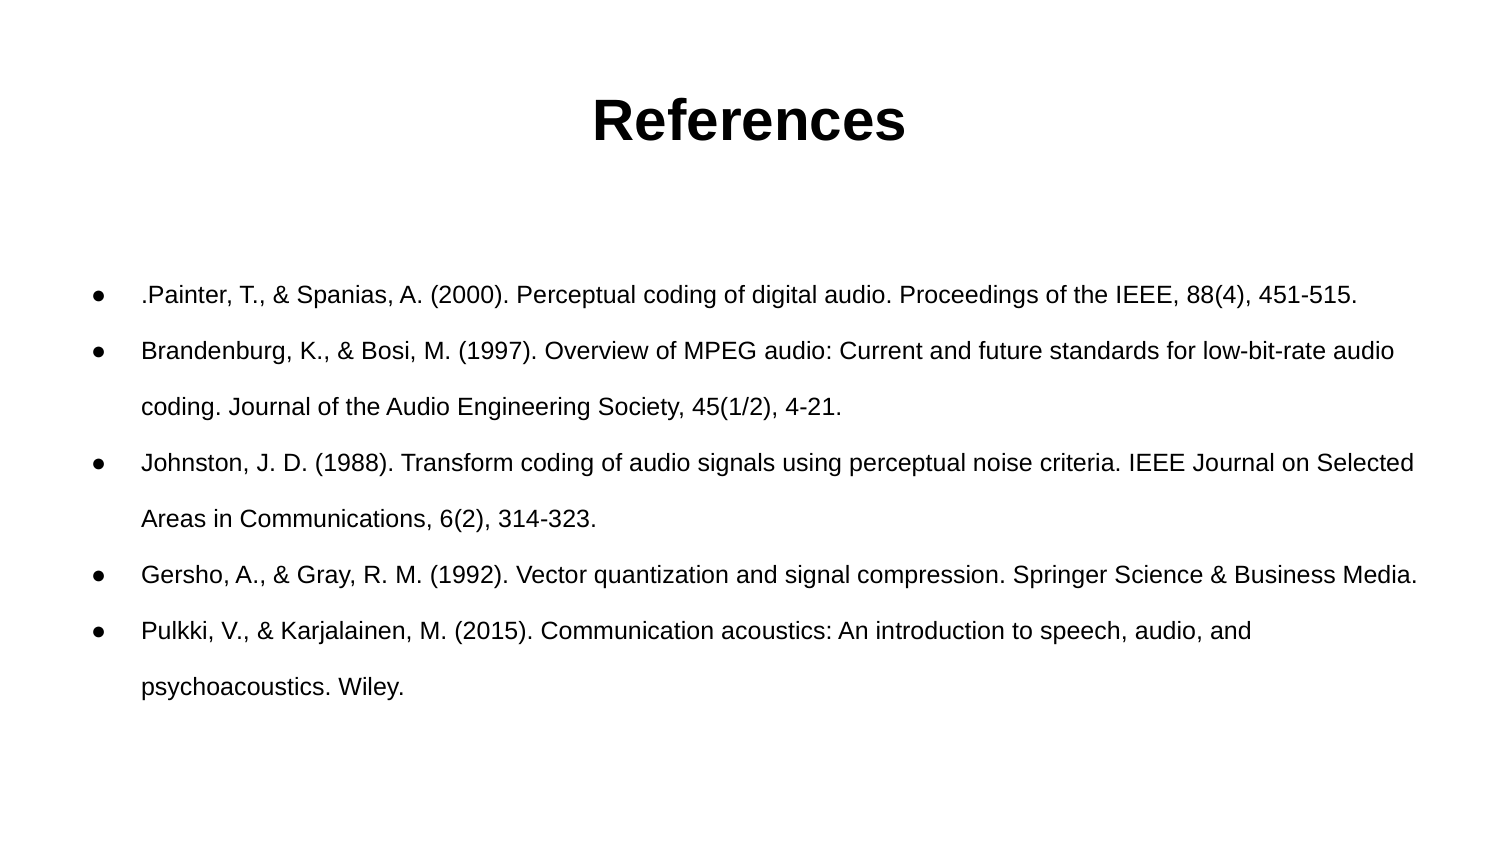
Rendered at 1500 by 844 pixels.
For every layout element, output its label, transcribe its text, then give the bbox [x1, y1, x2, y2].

title References [51, 72, 1449, 212]
list .Painter, T., & Spanias, A. (2000). Perceptual coding of digital audio. Proceedings of the IEEE, 88(4), 451-515. Brandenburg, K., & Bosi, M. (1997). Overview of MPEG audio: Current and future standards for low-bit-rate audio coding. Journal of the Audio Engineering Society, 45(1/2), 4-21. Johnston, J. D. (1988). Transform coding of audio signals using perceptual noise criteria. IEEE Journal on Selected Areas in Communications, 6(2), 314-323. Gersho, A., & Gray, R. M. (1992). Vector quantization and signal compression. Springer Science & Business Media. Pulkki, V., & Karjalainen, M. (2015). Communication acoustics: An introduction to speech, audio, and psychoacoustics. Wiley. [51, 238, 1449, 799]
